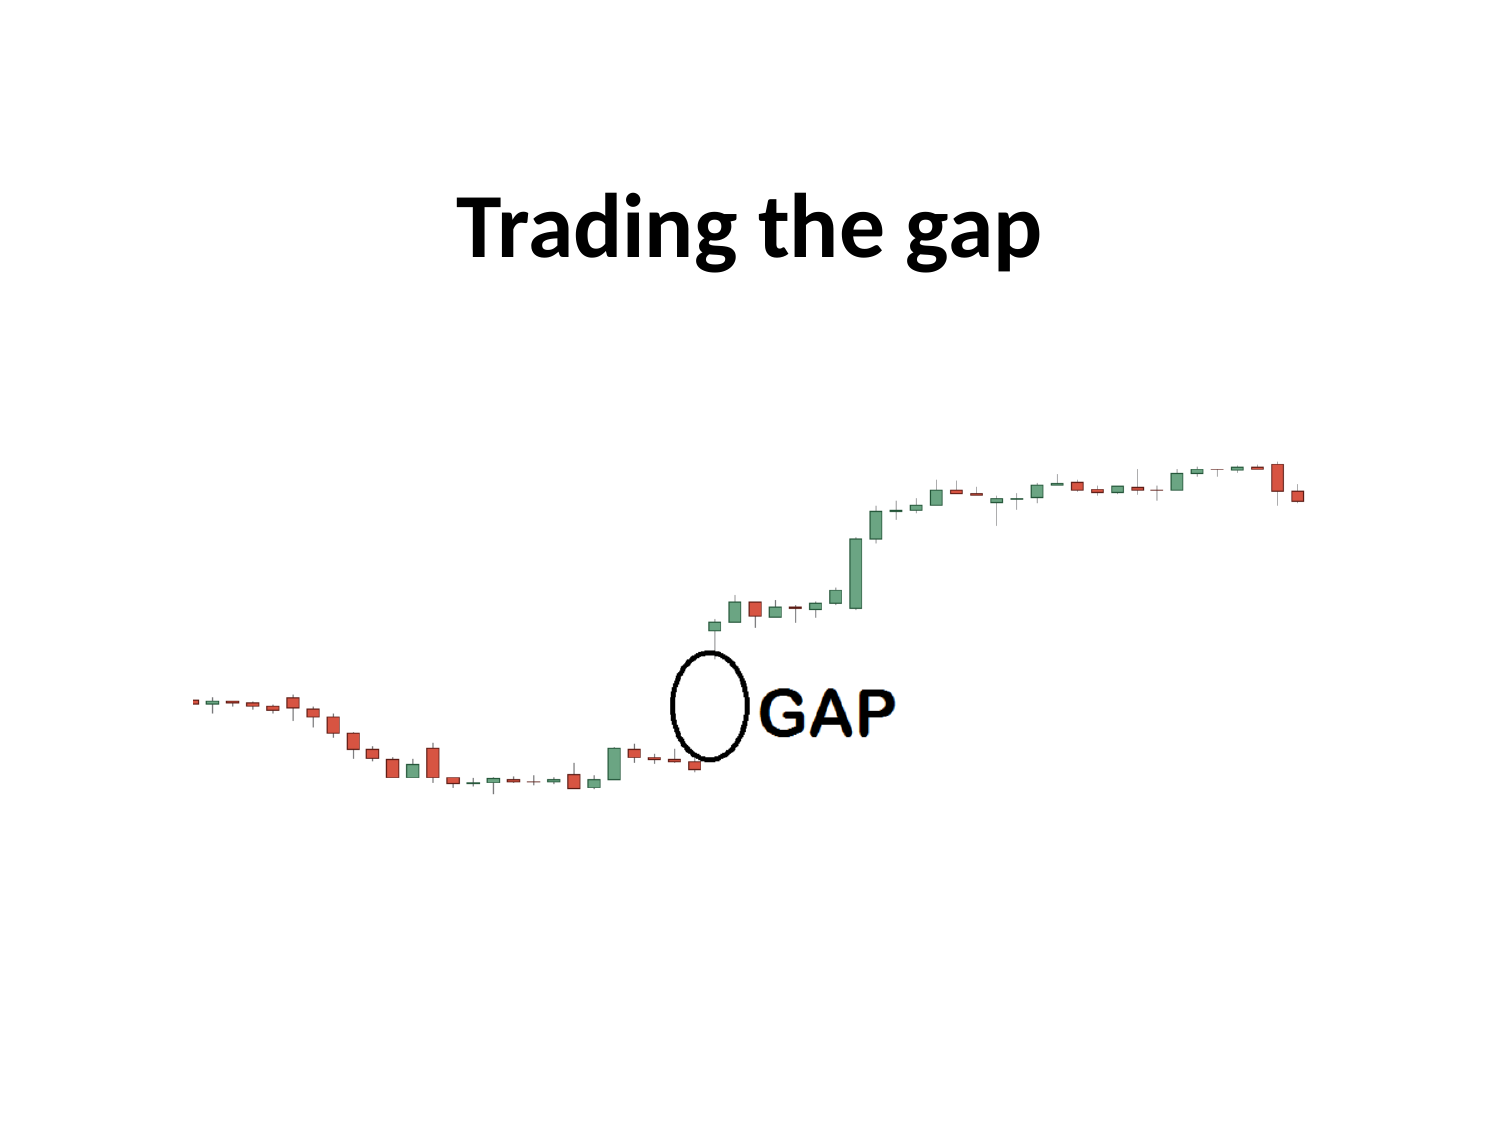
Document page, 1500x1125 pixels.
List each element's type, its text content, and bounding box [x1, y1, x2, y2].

picture [174, 424, 1313, 834]
title Trading the gap [112, 99, 1388, 342]
